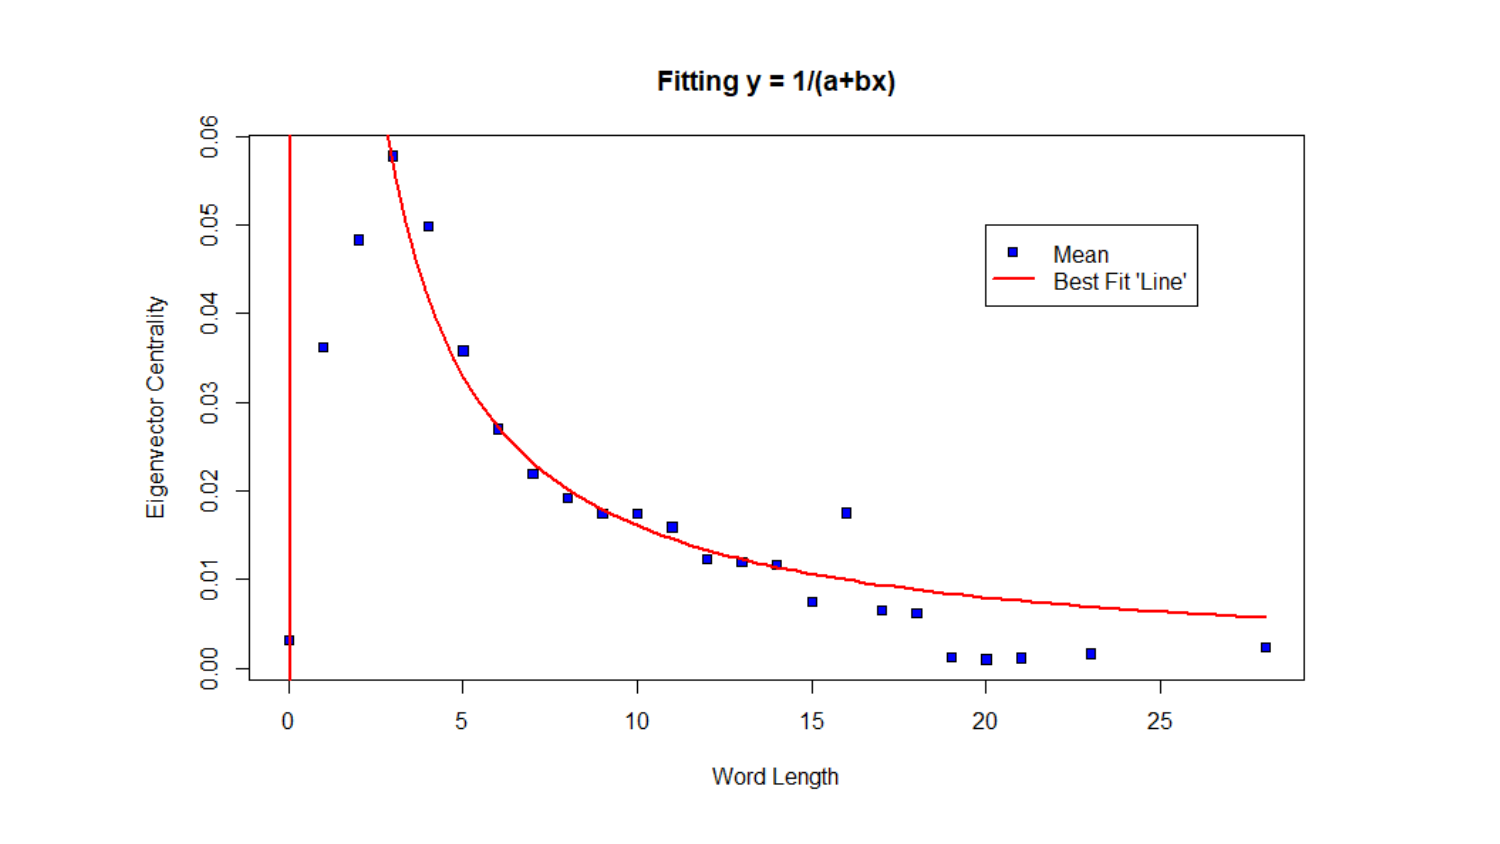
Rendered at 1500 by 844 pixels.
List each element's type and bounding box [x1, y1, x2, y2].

picture [138, 24, 1362, 819]
